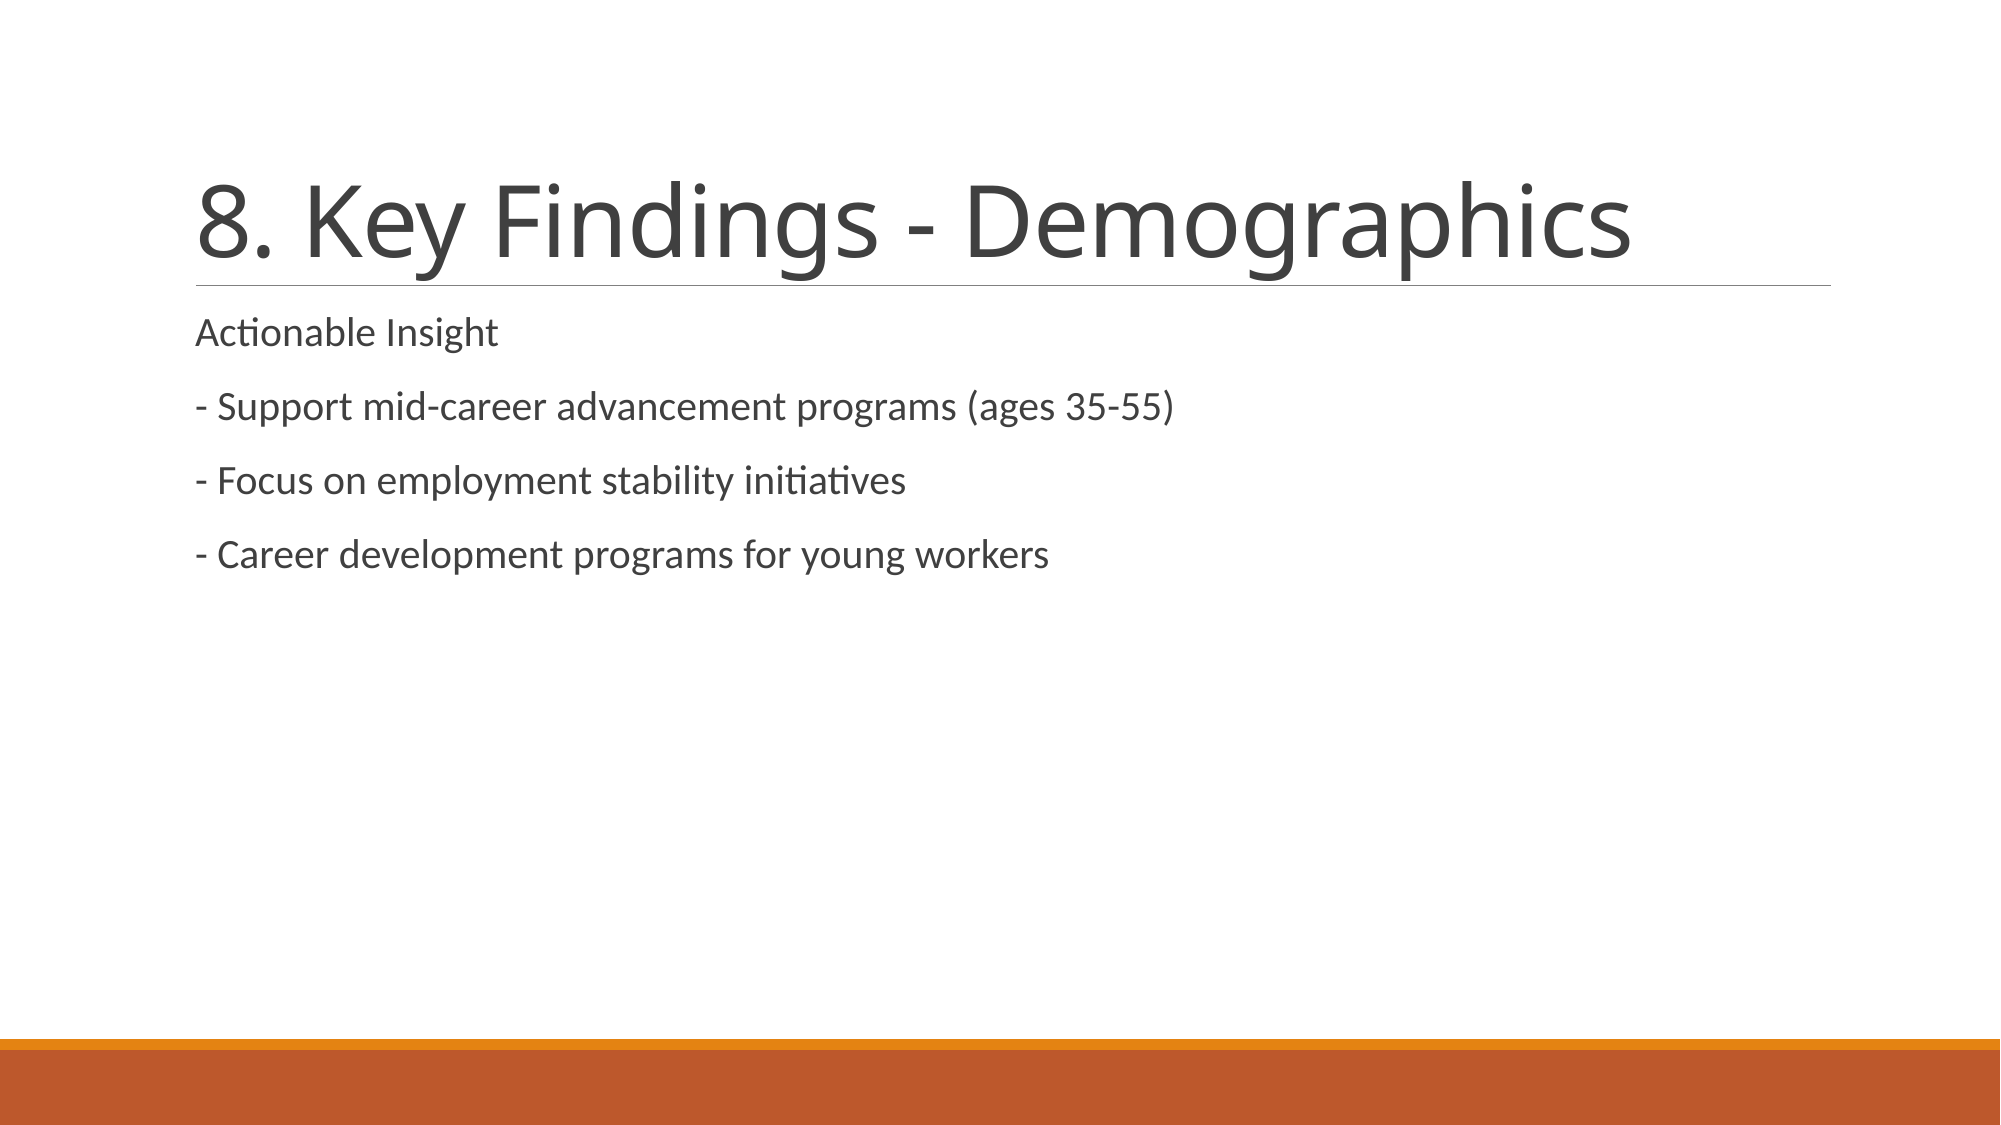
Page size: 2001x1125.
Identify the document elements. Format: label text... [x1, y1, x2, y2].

list Actionable Insight - Support mid-career advancement programs (ages 35-55) - Focus on employment stability initiatives - Career development programs for young workers [180, 302, 1830, 963]
title 8. Key Findings - Demographics [180, 47, 1830, 285]
